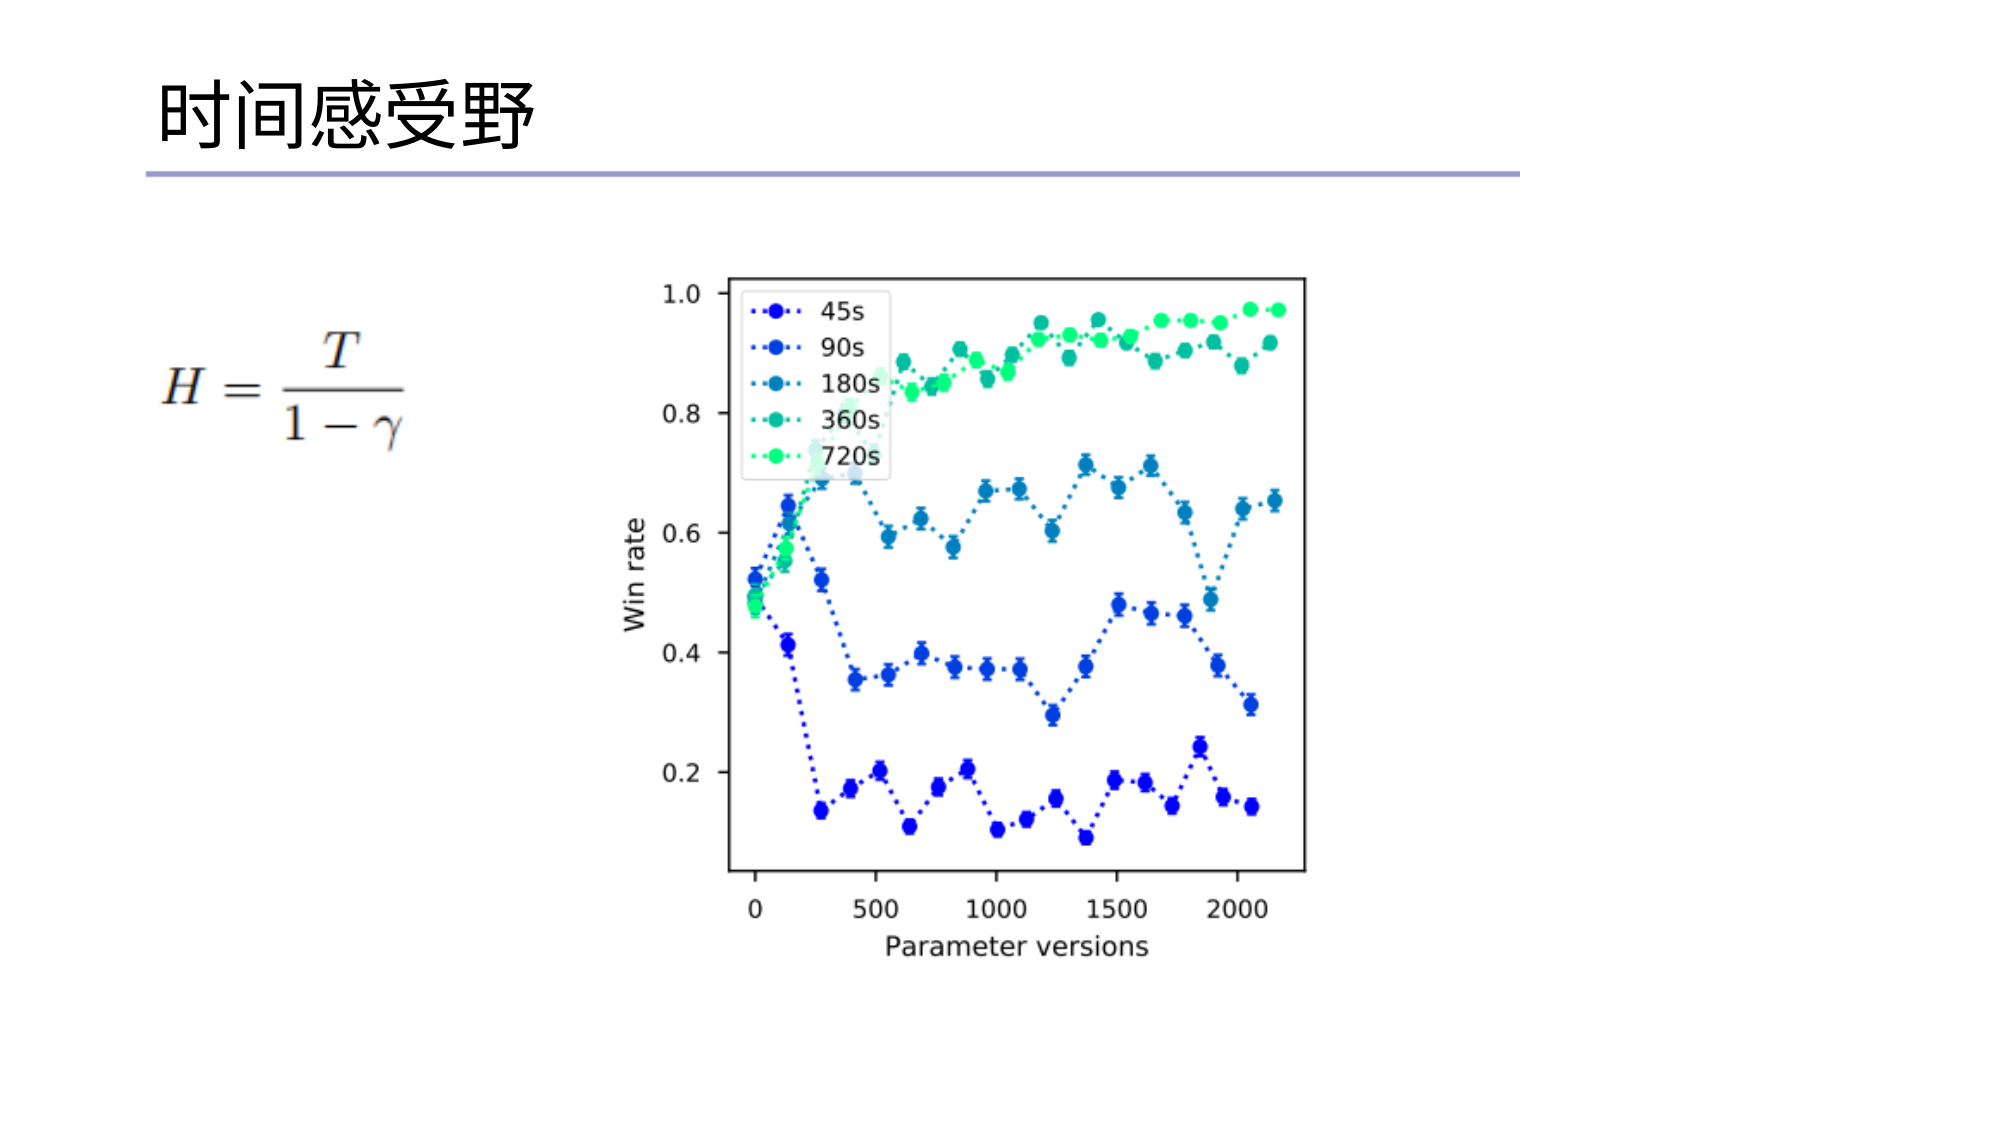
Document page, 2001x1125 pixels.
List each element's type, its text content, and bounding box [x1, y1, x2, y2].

title 时间感受野 [141, 59, 1355, 166]
picture [141, 318, 434, 462]
picture [611, 257, 1321, 970]
picture [141, 166, 1520, 183]
